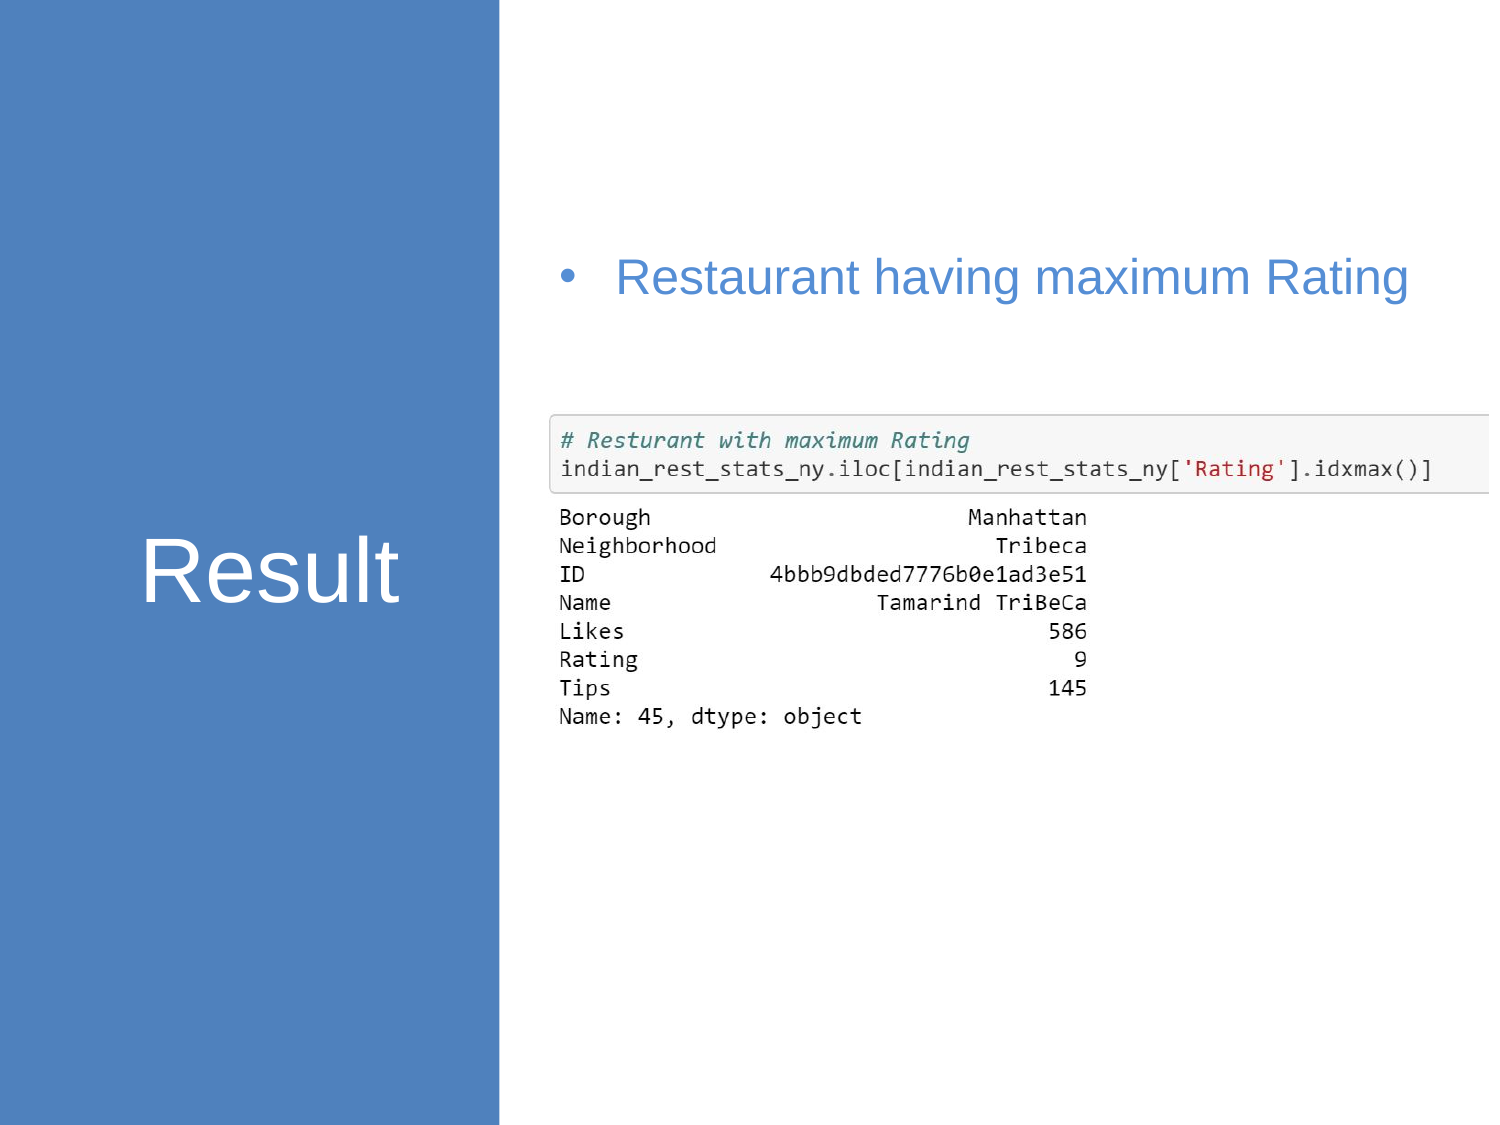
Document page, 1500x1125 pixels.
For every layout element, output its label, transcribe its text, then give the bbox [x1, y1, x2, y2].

text_box Result [79, 104, 460, 1026]
text_box Restaurant having maximum Rating [544, 104, 1438, 409]
text_box [0, 0, 501, 1125]
picture [540, 410, 1490, 751]
